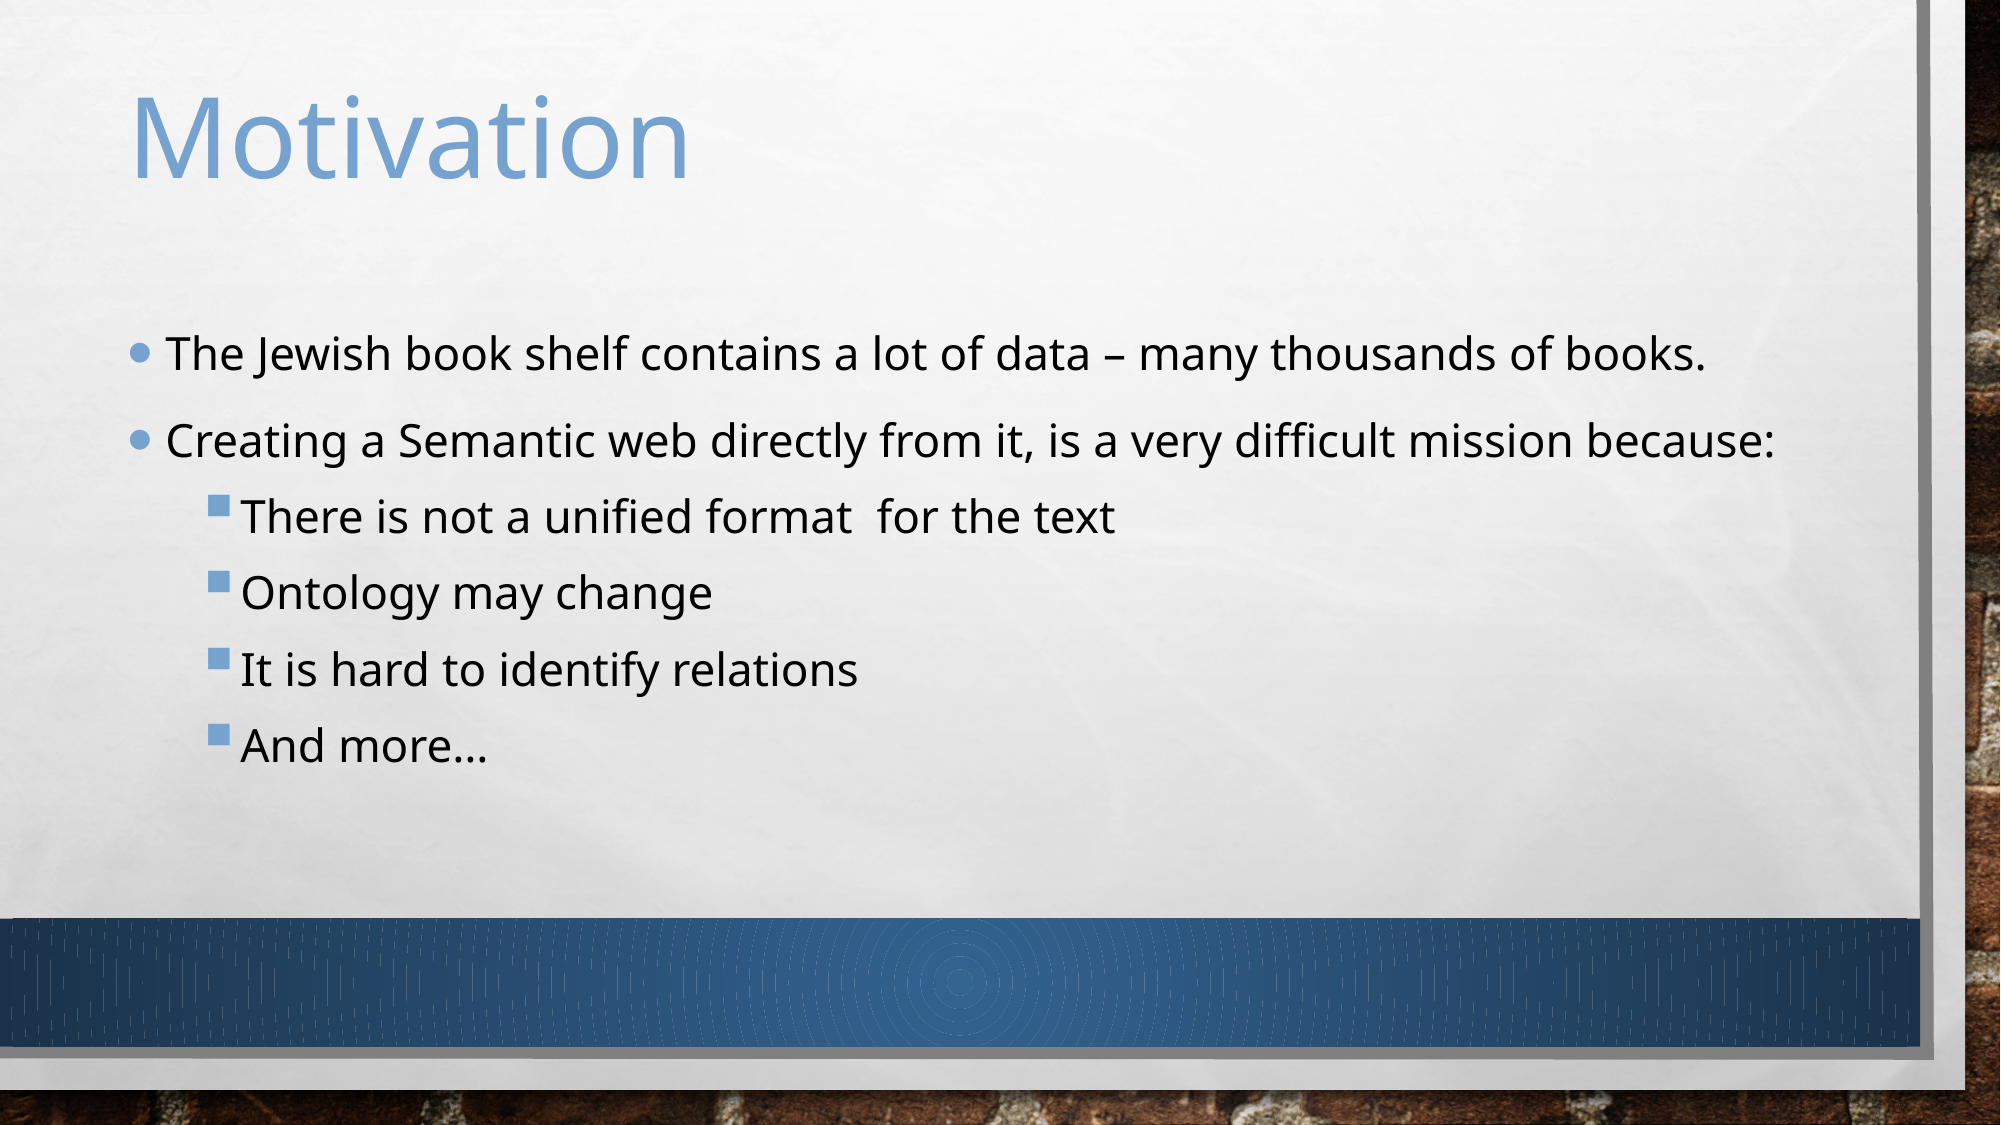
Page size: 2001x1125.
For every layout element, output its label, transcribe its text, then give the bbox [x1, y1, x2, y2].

title Motivation [112, 47, 1819, 237]
list The Jewish book shelf contains a lot of data – many thousands of books. Creating a Semantic web directly from it, is a very difficult mission because: There is not a unified format for the text Ontology may change It is hard to identify relations And more… [112, 206, 1818, 1022]
picture [0, 0, 2000, 1125]
